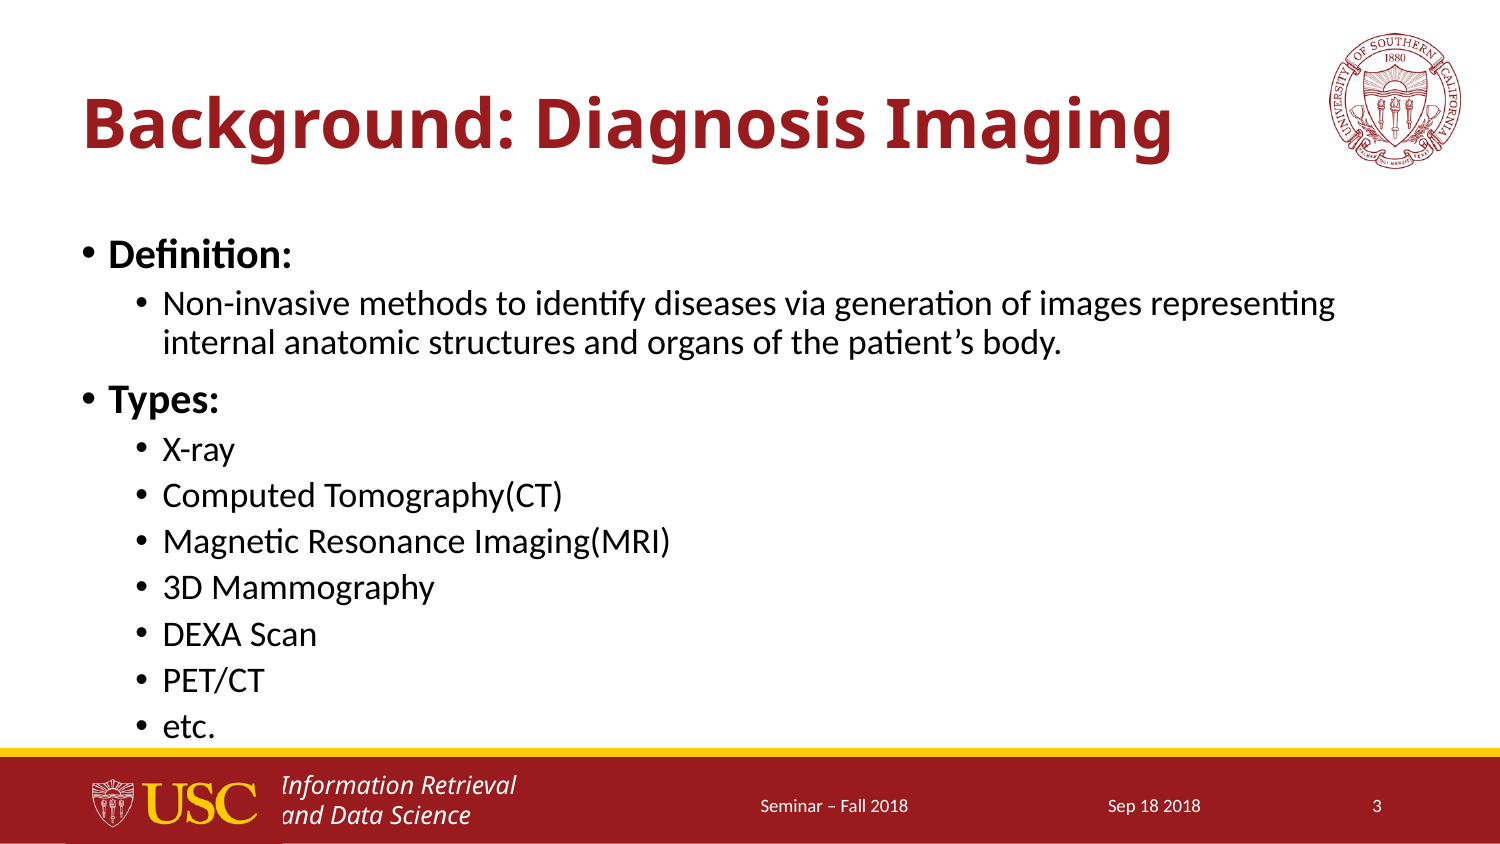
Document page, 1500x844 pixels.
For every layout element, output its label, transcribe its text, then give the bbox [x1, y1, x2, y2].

picture [1329, 33, 1461, 169]
title Background: Diagnosis Imaging [66, 44, 1397, 208]
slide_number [1093, 782, 1308, 827]
footer Seminar – Fall 2018 [621, 782, 1048, 827]
list Definition: Non-invasive methods to identify diseases via generation of images representing internal anatomic structures and organs of the patient’s body. Types: X-ray Computed Tomography(CT) Magnetic Resonance Imaging(MRI) 3D Mammography DEXA Scan PET/CT etc. [66, 224, 1397, 755]
picture [66, 762, 283, 844]
slide_number 3 [1319, 782, 1397, 827]
